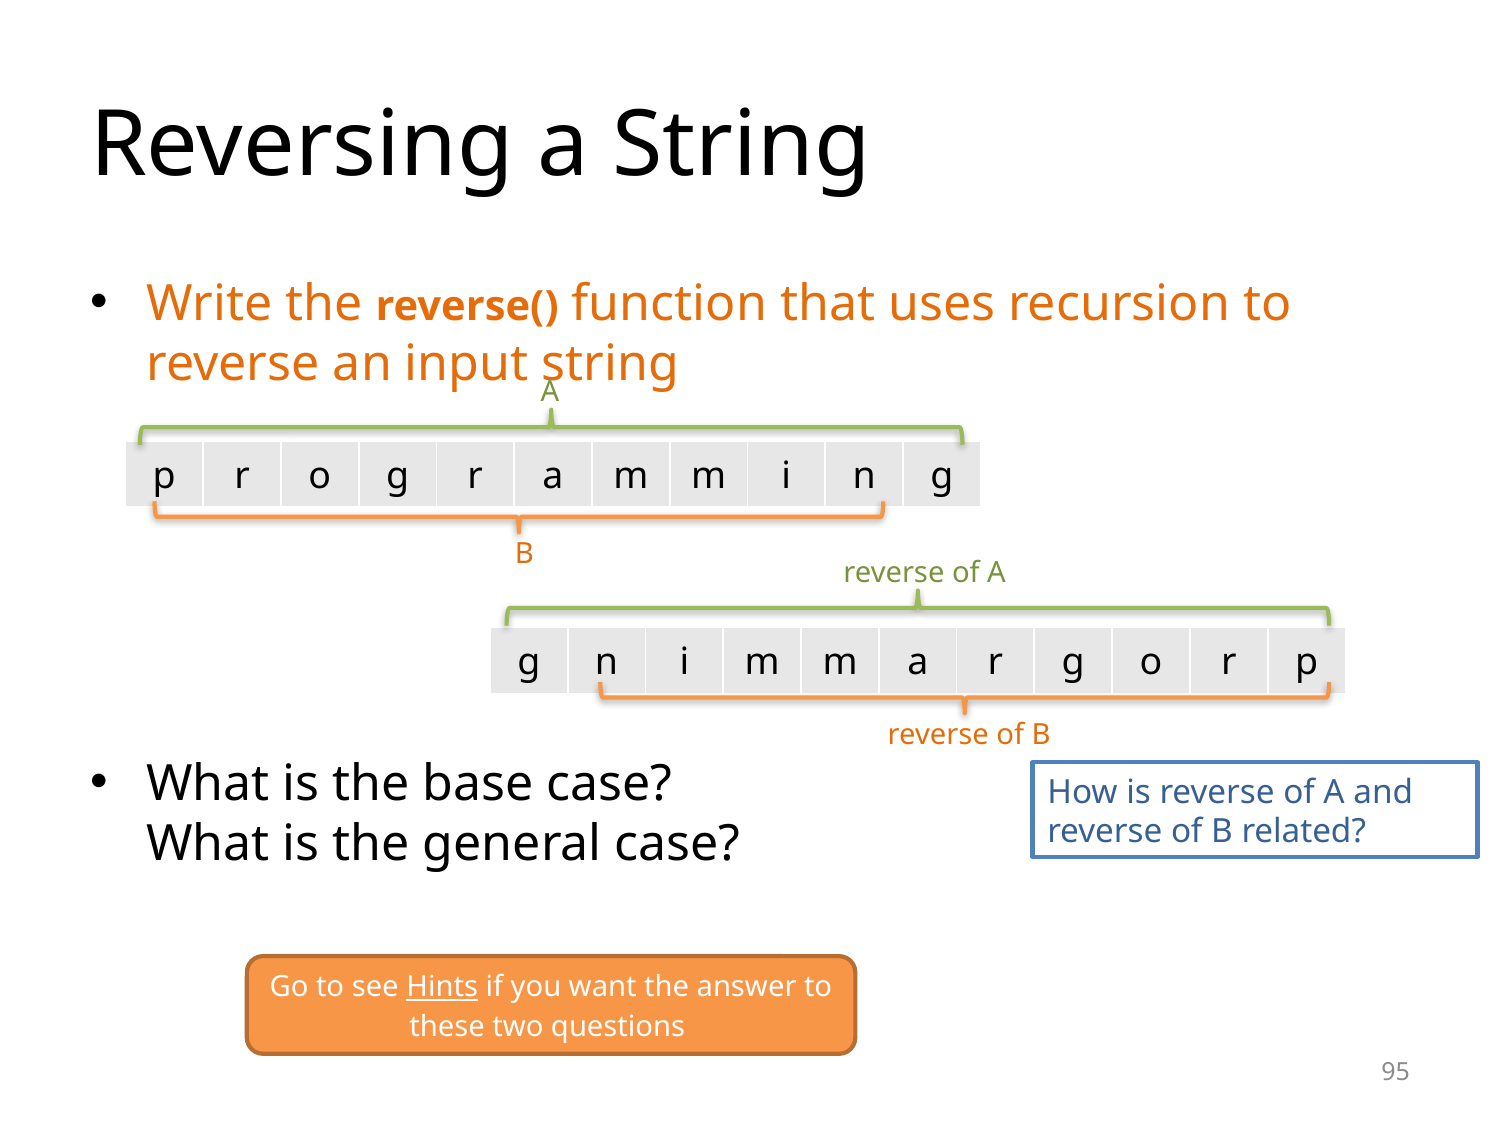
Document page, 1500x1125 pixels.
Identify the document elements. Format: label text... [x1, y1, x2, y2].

text_box reverse of B [872, 708, 1066, 758]
table_header a [880, 633, 956, 679]
slide_number 95 [1074, 1042, 1425, 1103]
text_box reverse of A [828, 546, 1022, 596]
table_header o [282, 452, 358, 498]
table_header r [204, 452, 280, 498]
text_box [598, 681, 1332, 716]
table_header n [569, 633, 645, 693]
table_header a [515, 452, 591, 498]
text_box B [499, 527, 549, 577]
text_box How is reverse of A and reverse of B related? [1030, 760, 1480, 859]
table_header g [904, 442, 980, 506]
text_box Go to see Hints if you want the answer to these two questions [244, 953, 858, 1056]
list Write the reverse() function that uses recursion to reverse an input string What is the base case? What is the general case? [75, 262, 1425, 1005]
table_header g [491, 628, 567, 693]
text_box [137, 415, 965, 445]
text_box [504, 596, 1332, 626]
table_header i [646, 633, 722, 679]
table_header p [1269, 628, 1345, 693]
table_header i [748, 452, 824, 498]
table_header g [1035, 633, 1111, 679]
text_box [152, 501, 886, 535]
table_header m [593, 452, 669, 498]
table_header m [671, 452, 747, 498]
table_header m [802, 633, 878, 679]
table_header r [1191, 633, 1267, 679]
text_box A [525, 365, 575, 415]
table_header o [1113, 633, 1189, 679]
table_header n [826, 452, 902, 506]
table_header r [957, 633, 1033, 679]
table_header m [724, 633, 800, 679]
table_header p [126, 442, 202, 506]
title Reversing a String [75, 45, 1425, 233]
table_header r [437, 452, 513, 498]
table_header g [360, 452, 436, 498]
